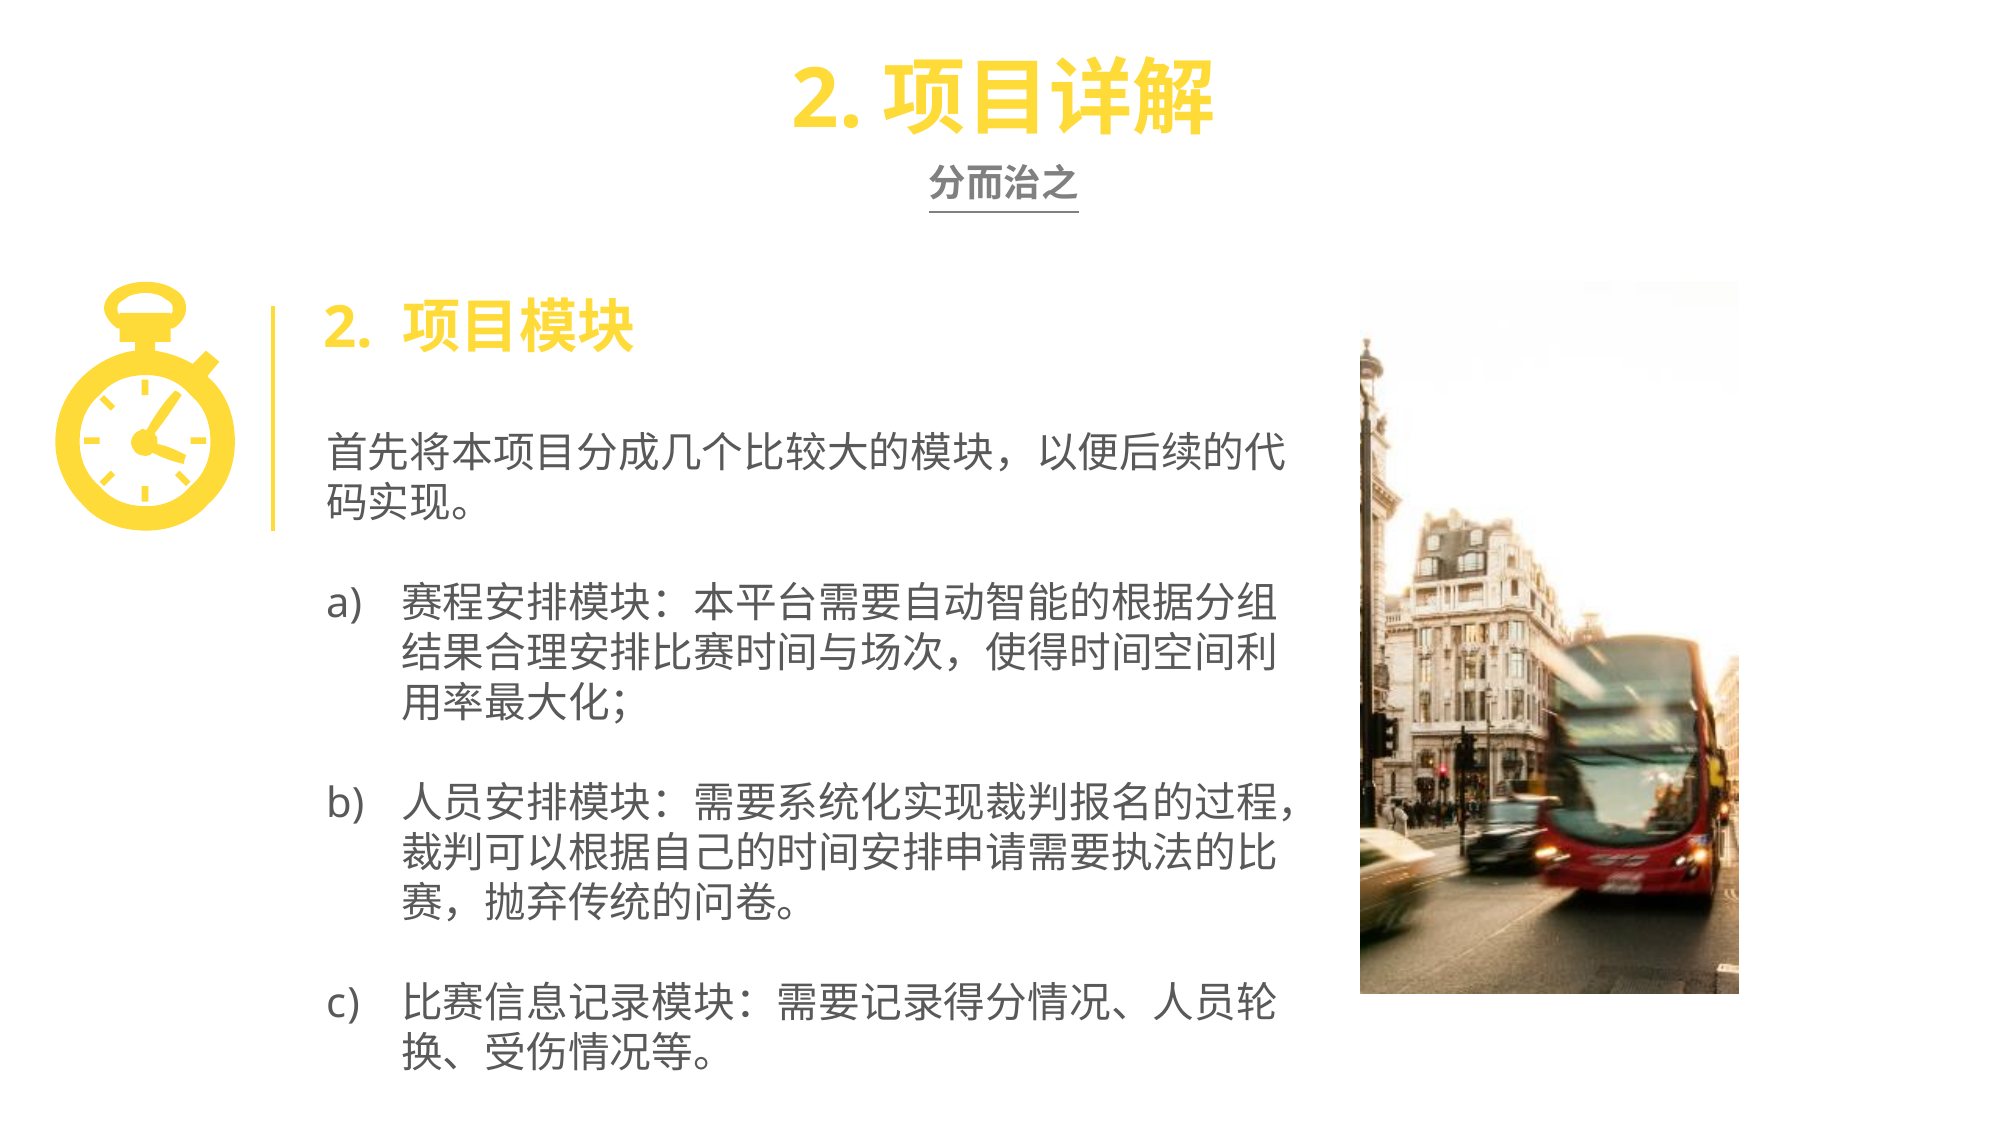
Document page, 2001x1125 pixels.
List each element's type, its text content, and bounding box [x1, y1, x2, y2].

text_box 首先将本项目分成几个比较大的模块，以便后续的代码实现。 赛程安排模块：本平台需要自动智能的根据分组结果合理安排比赛时间与场次，使得时间空间利用率最大化； 人员安排模块：需要系统化实现裁判报名的过程，裁判可以根据自己的时间安排申请需要执法的比赛，抛弃传统的问卷。 比赛信息记录模块：需要记录得分情况、人员轮换、受伤情况等。 [311, 418, 1323, 1084]
text_box [55, 281, 235, 531]
picture [1360, 281, 1739, 994]
text_box 2.项目详解 [776, 36, 1231, 152]
text_box 分而治之 [913, 151, 1094, 211]
text_box 2. 项目模块 [308, 281, 651, 367]
